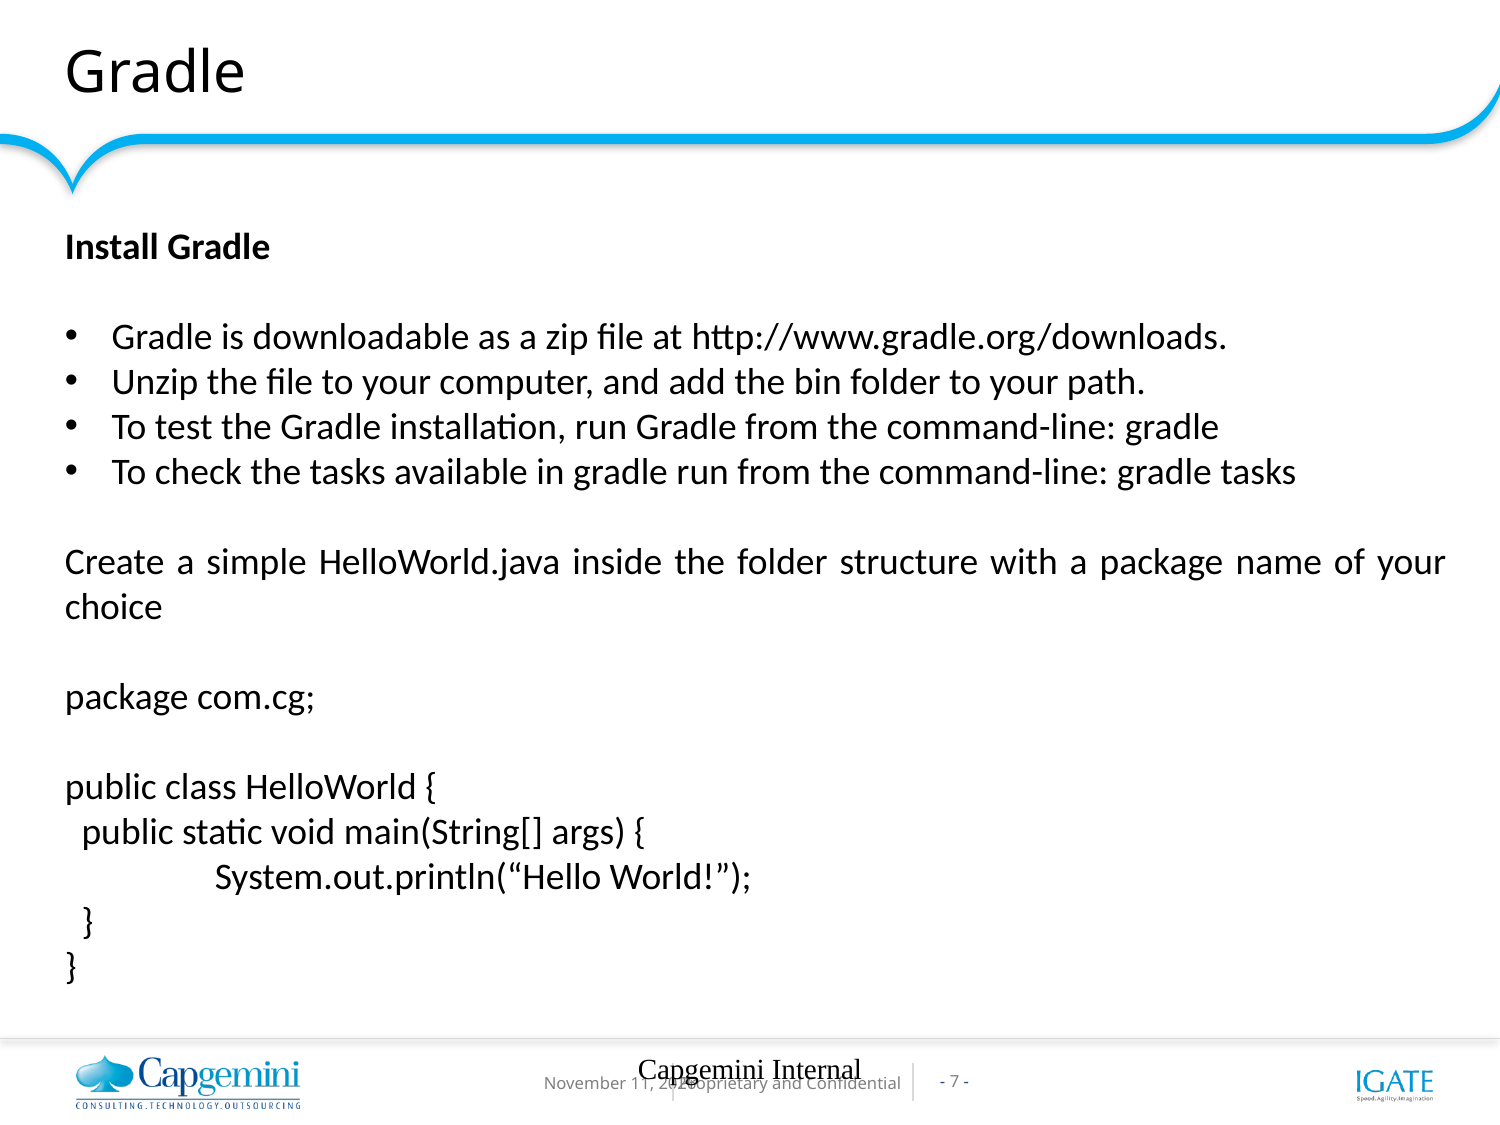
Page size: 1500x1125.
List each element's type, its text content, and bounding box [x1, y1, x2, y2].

text_box Gradle [49, 38, 1463, 112]
text_box Install Gradle Gradle is downloadable as a zip file at http://www.gradle.org/downloads. Unzip the file to your computer, and add the bin folder to your path. To test the Gradle installation, run Gradle from the command-line: gradle To check the tasks available in gradle run from the command-line: gradle tasks Create a simple HelloWorld.java inside the folder structure with a package name of your choice package com.cg; public class HelloWorld { public static void main(String[] args) { System.out.println(“Hello World!”); } } [49, 214, 1463, 1040]
picture [76, 1055, 300, 1109]
picture [1357, 1070, 1433, 1102]
picture [1425, 1073, 1433, 1079]
footer Capgemini Internal [512, 1042, 988, 1103]
